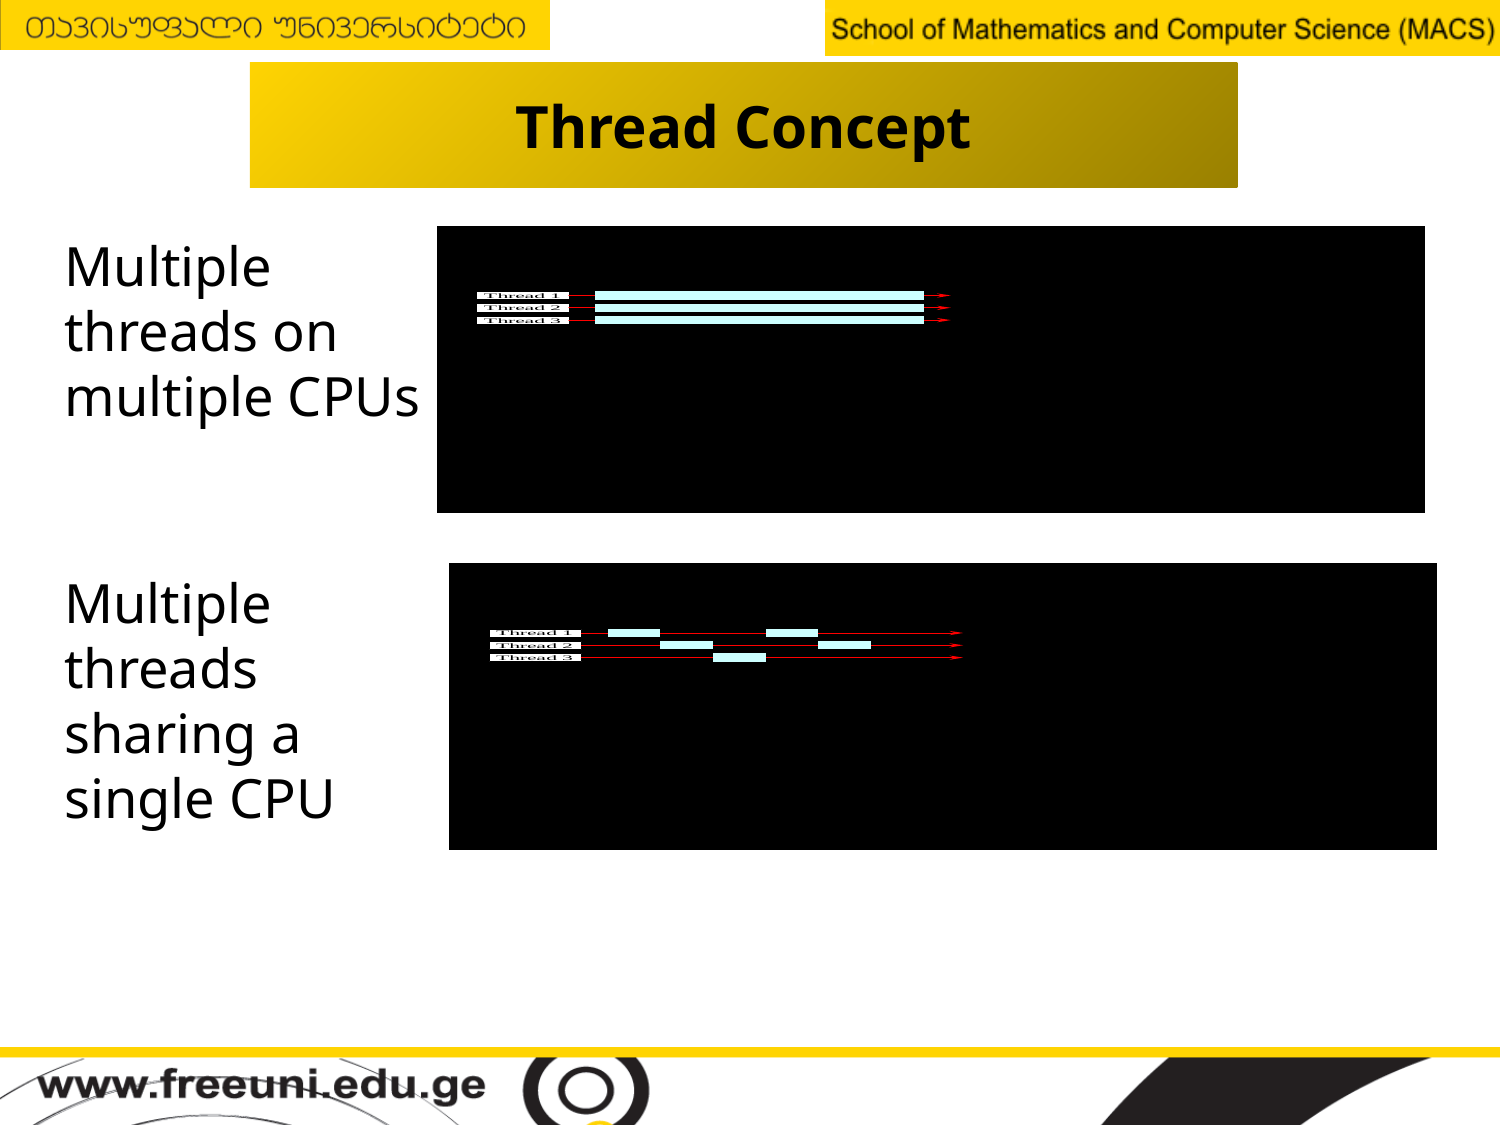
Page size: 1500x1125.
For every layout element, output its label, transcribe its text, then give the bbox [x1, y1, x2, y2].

text_box Multiple threads sharing a single CPU [49, 562, 448, 837]
text_box Multiple threads on multiple CPUs [49, 224, 437, 435]
picture [0, 1047, 1500, 1125]
picture [824, 0, 1500, 56]
picture [0, 0, 551, 50]
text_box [436, 225, 1426, 513]
text_box Thread Concept [249, 62, 1238, 188]
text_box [449, 562, 1438, 851]
